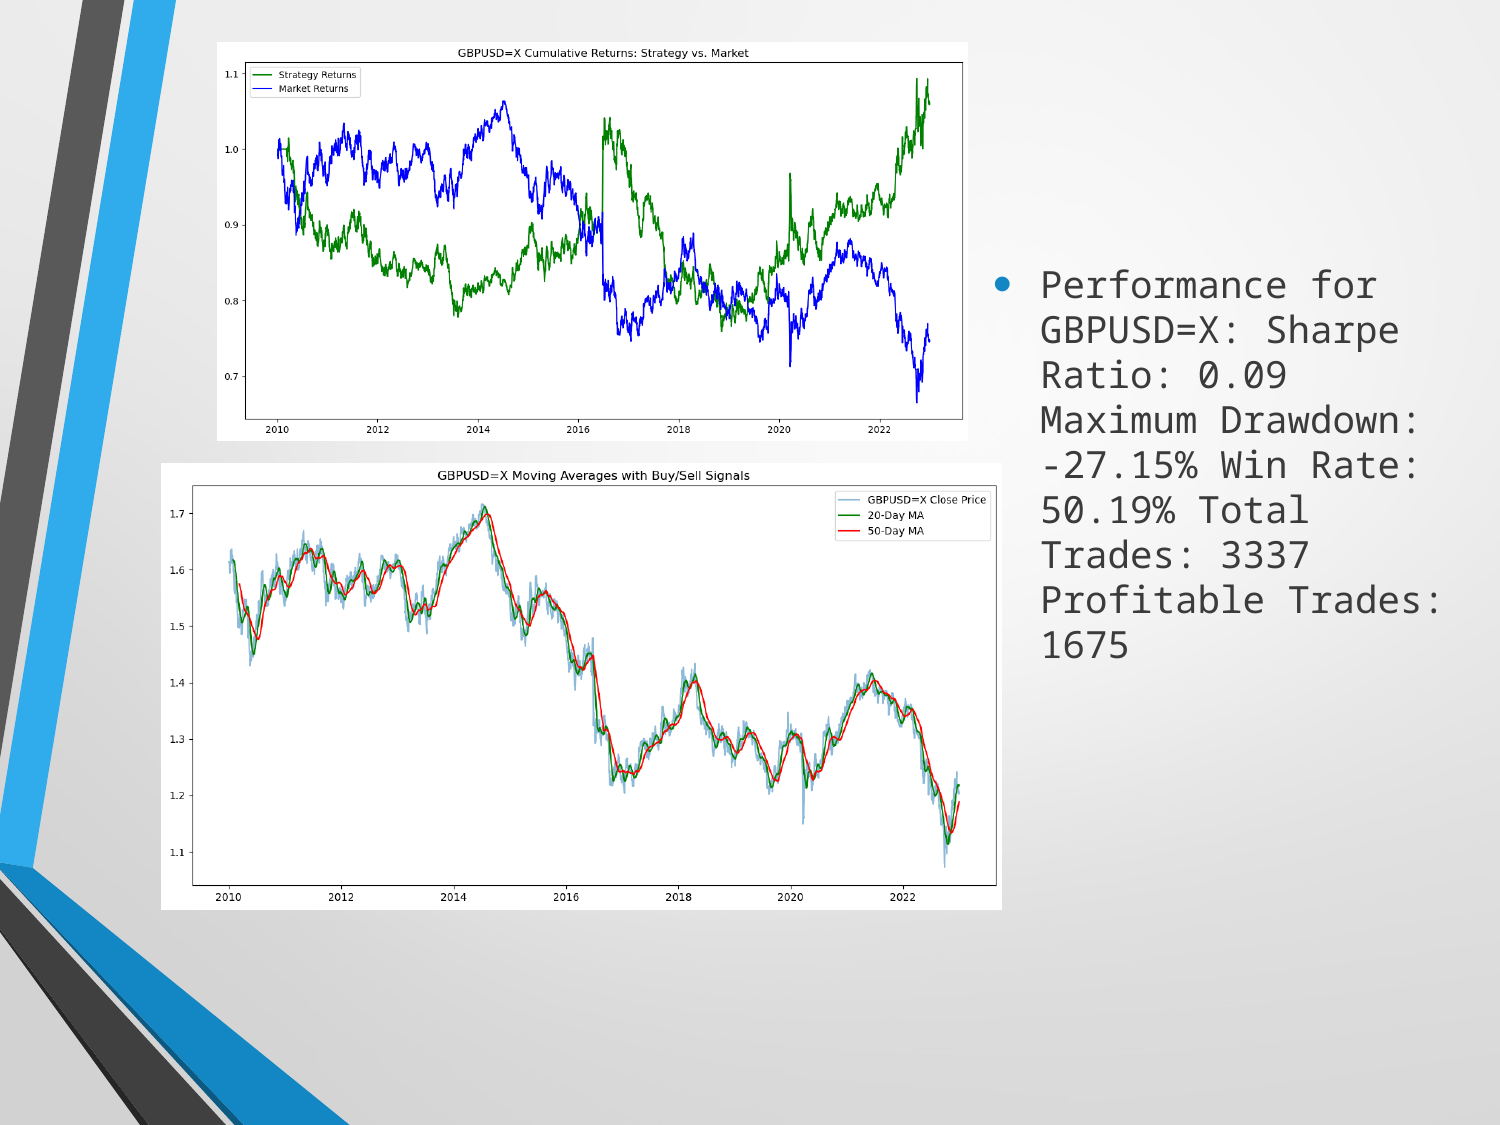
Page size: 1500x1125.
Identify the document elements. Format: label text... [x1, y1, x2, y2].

picture [217, 42, 968, 441]
picture [161, 463, 1003, 910]
list Performance for GBPUSD=X: Sharpe Ratio: 0.09 Maximum Drawdown: -27.15% Win Rate: 50.19% Total Trades: 3337 Profitable Trades: 1675 [978, 222, 1473, 705]
